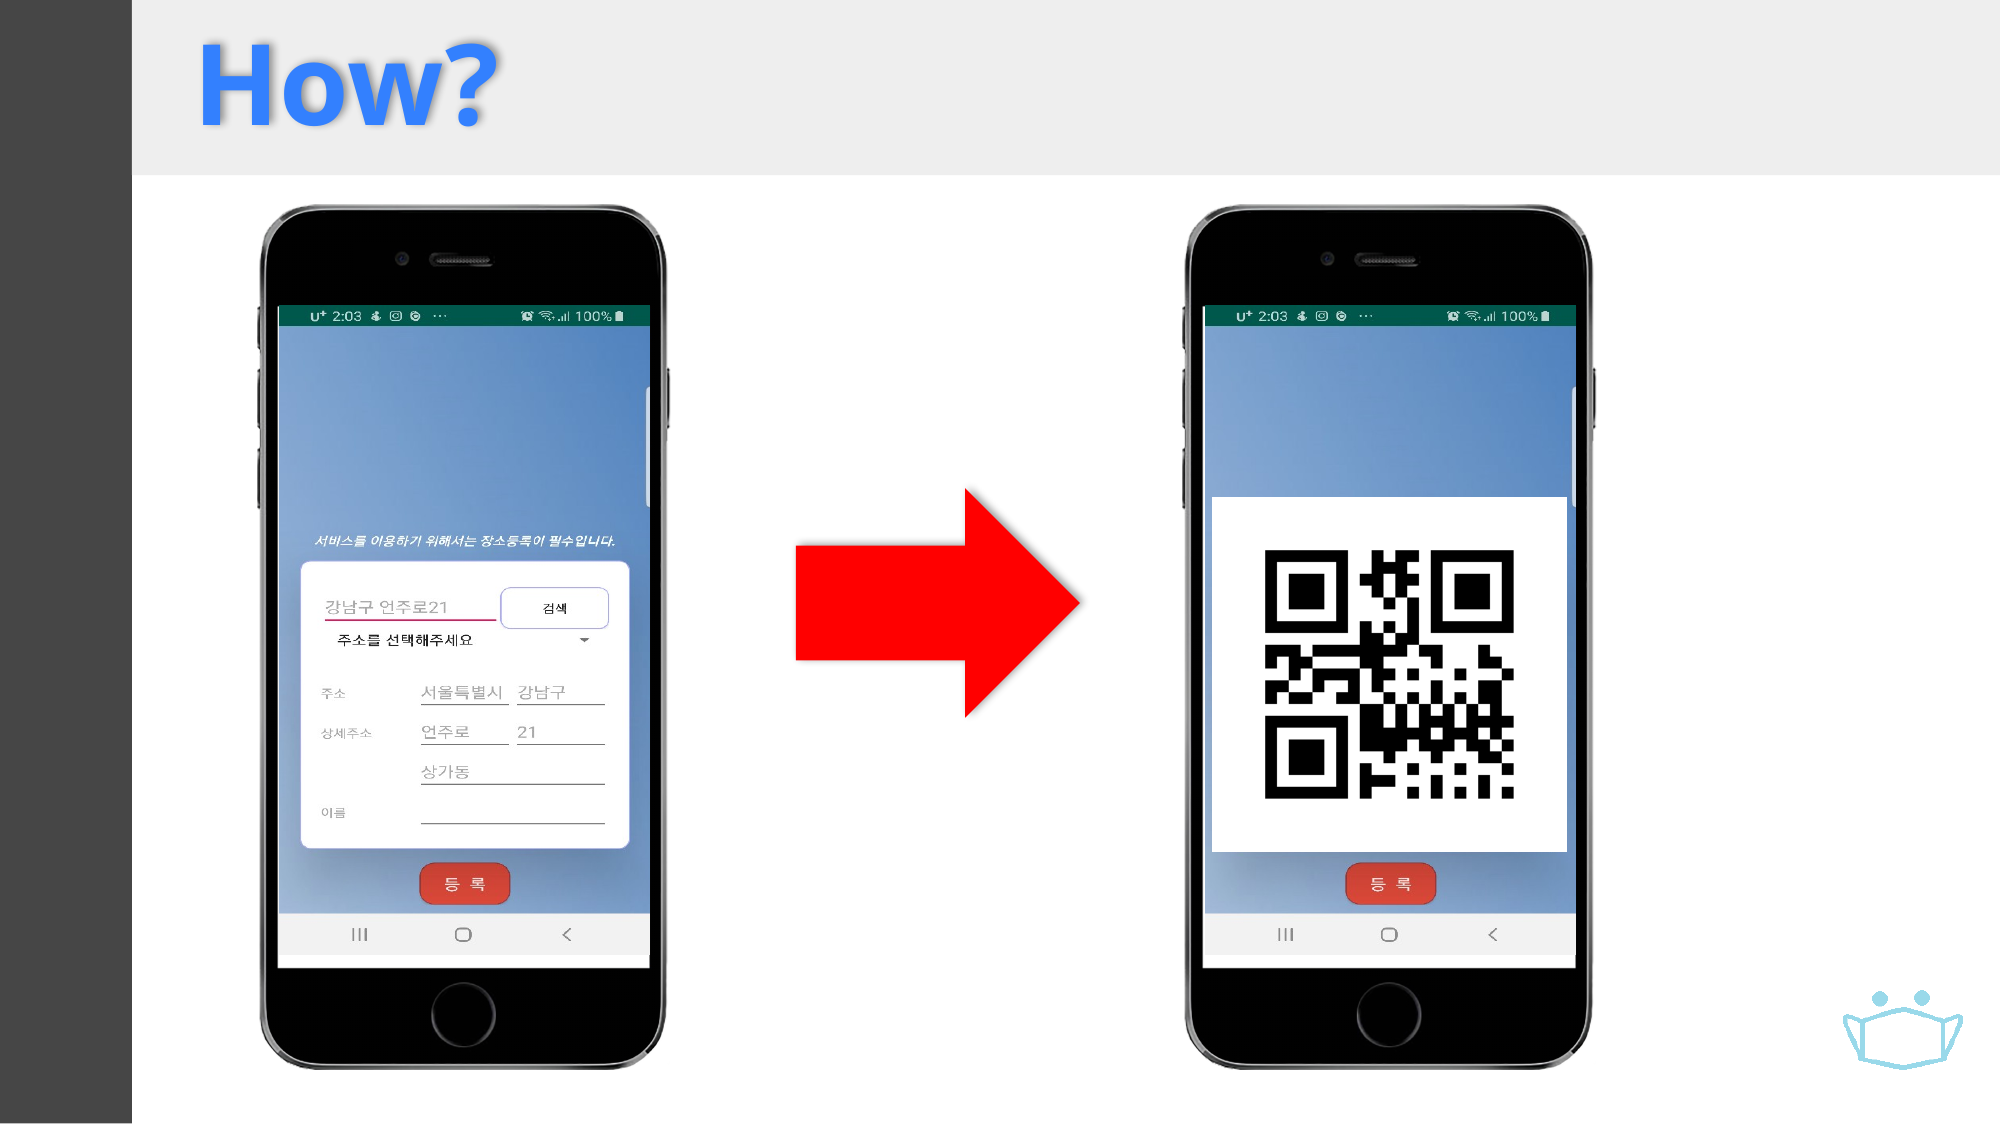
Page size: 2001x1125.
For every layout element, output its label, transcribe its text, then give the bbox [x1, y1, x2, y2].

text_box How? [178, 5, 534, 156]
picture [1182, 204, 1597, 1071]
text_box [0, 0, 134, 1125]
text_box [793, 486, 1083, 720]
picture [256, 204, 671, 1071]
text_box [130, 0, 2000, 177]
picture [1803, 932, 1998, 1124]
